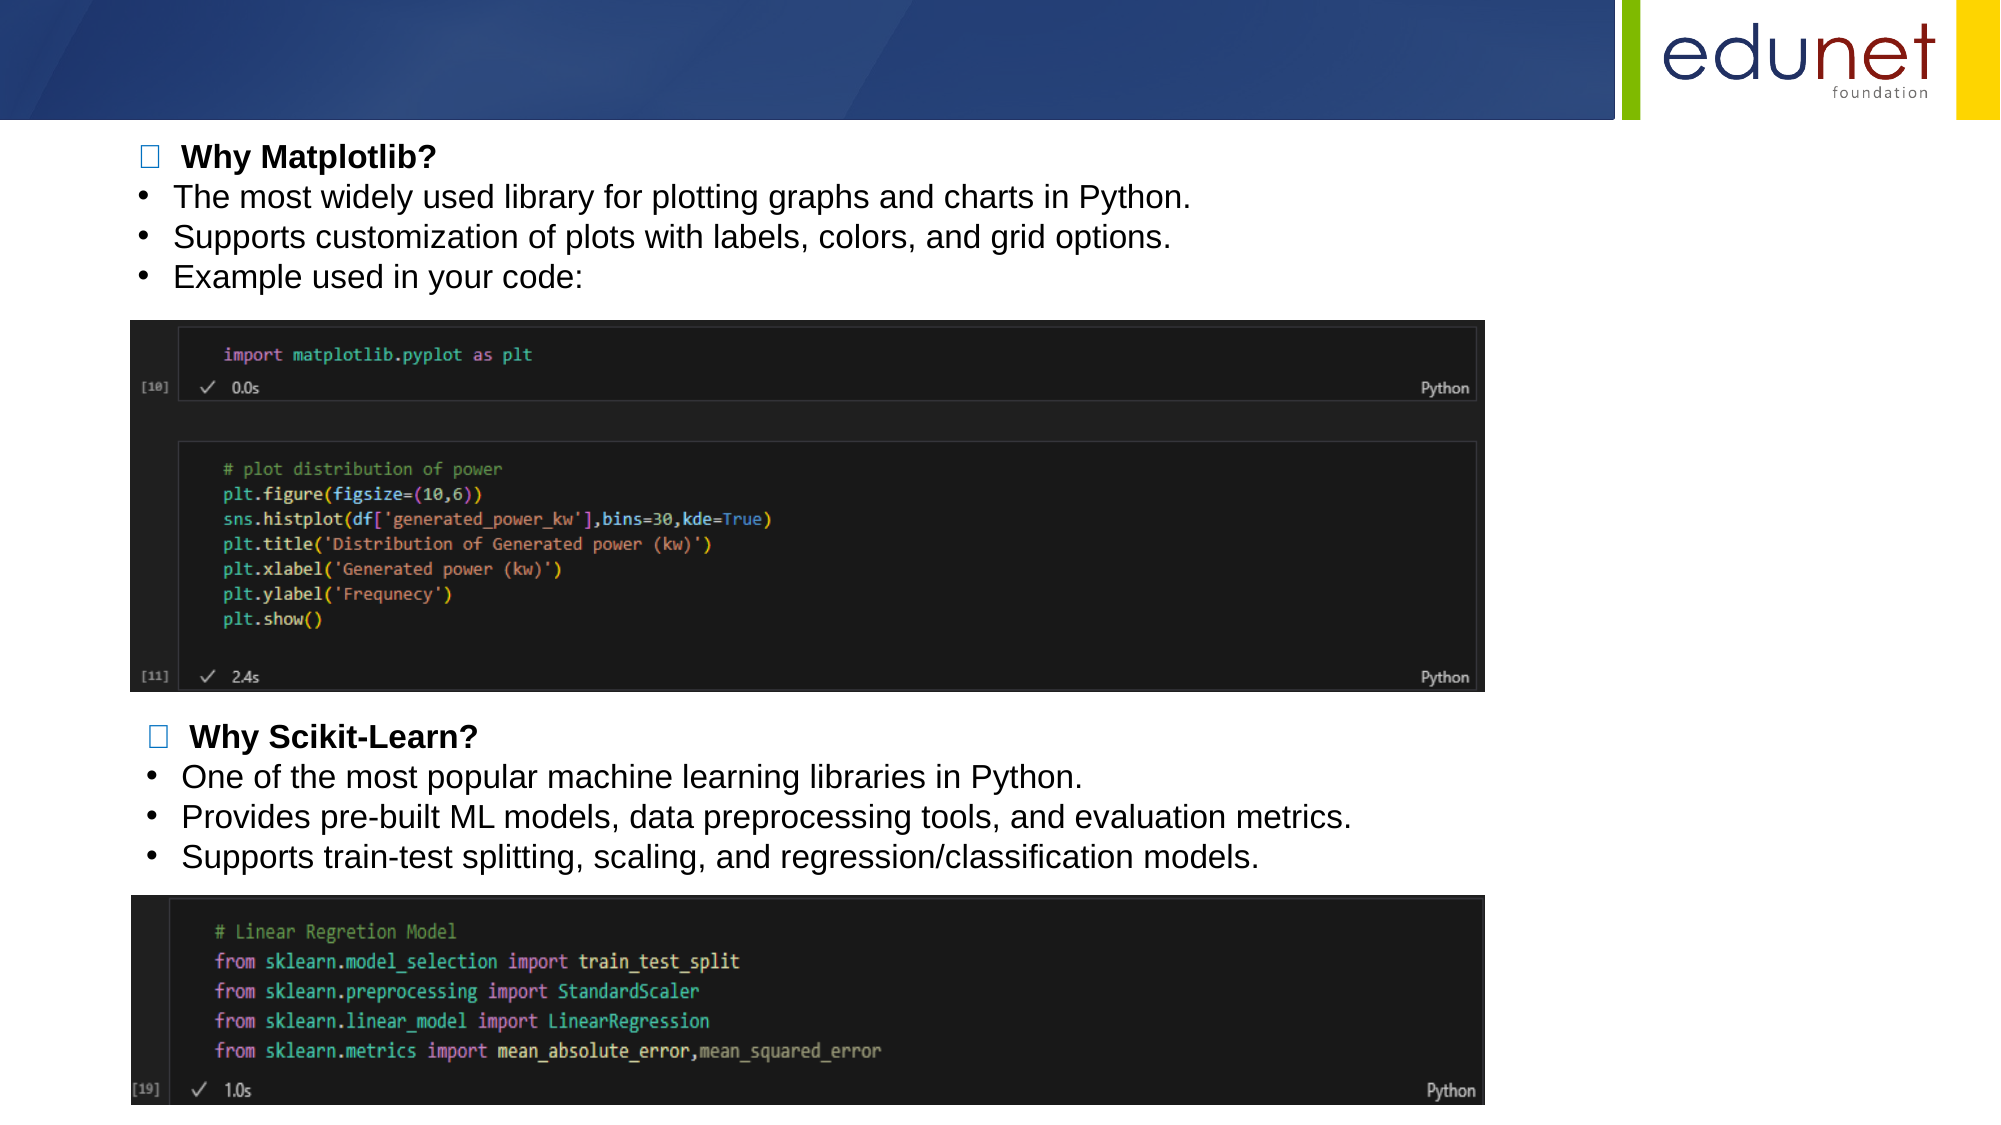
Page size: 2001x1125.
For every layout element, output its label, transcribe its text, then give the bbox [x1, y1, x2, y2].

picture [130, 895, 1485, 1105]
picture [1652, 12, 1948, 108]
text_box 📌 Why Matplotlib? The most widely used library for plotting graphs and charts in Python. Supports customization of plots with labels, colors, and grid options. Example used in your code: [122, 128, 1877, 303]
picture [130, 320, 1485, 693]
text_box 📌 Why Scikit-Learn? One of the most popular machine learning libraries in Python. Provides pre-built ML models, data preprocessing tools, and evaluation metrics. Supports train-test splitting, scaling, and regression/classification models. [131, 707, 1864, 883]
